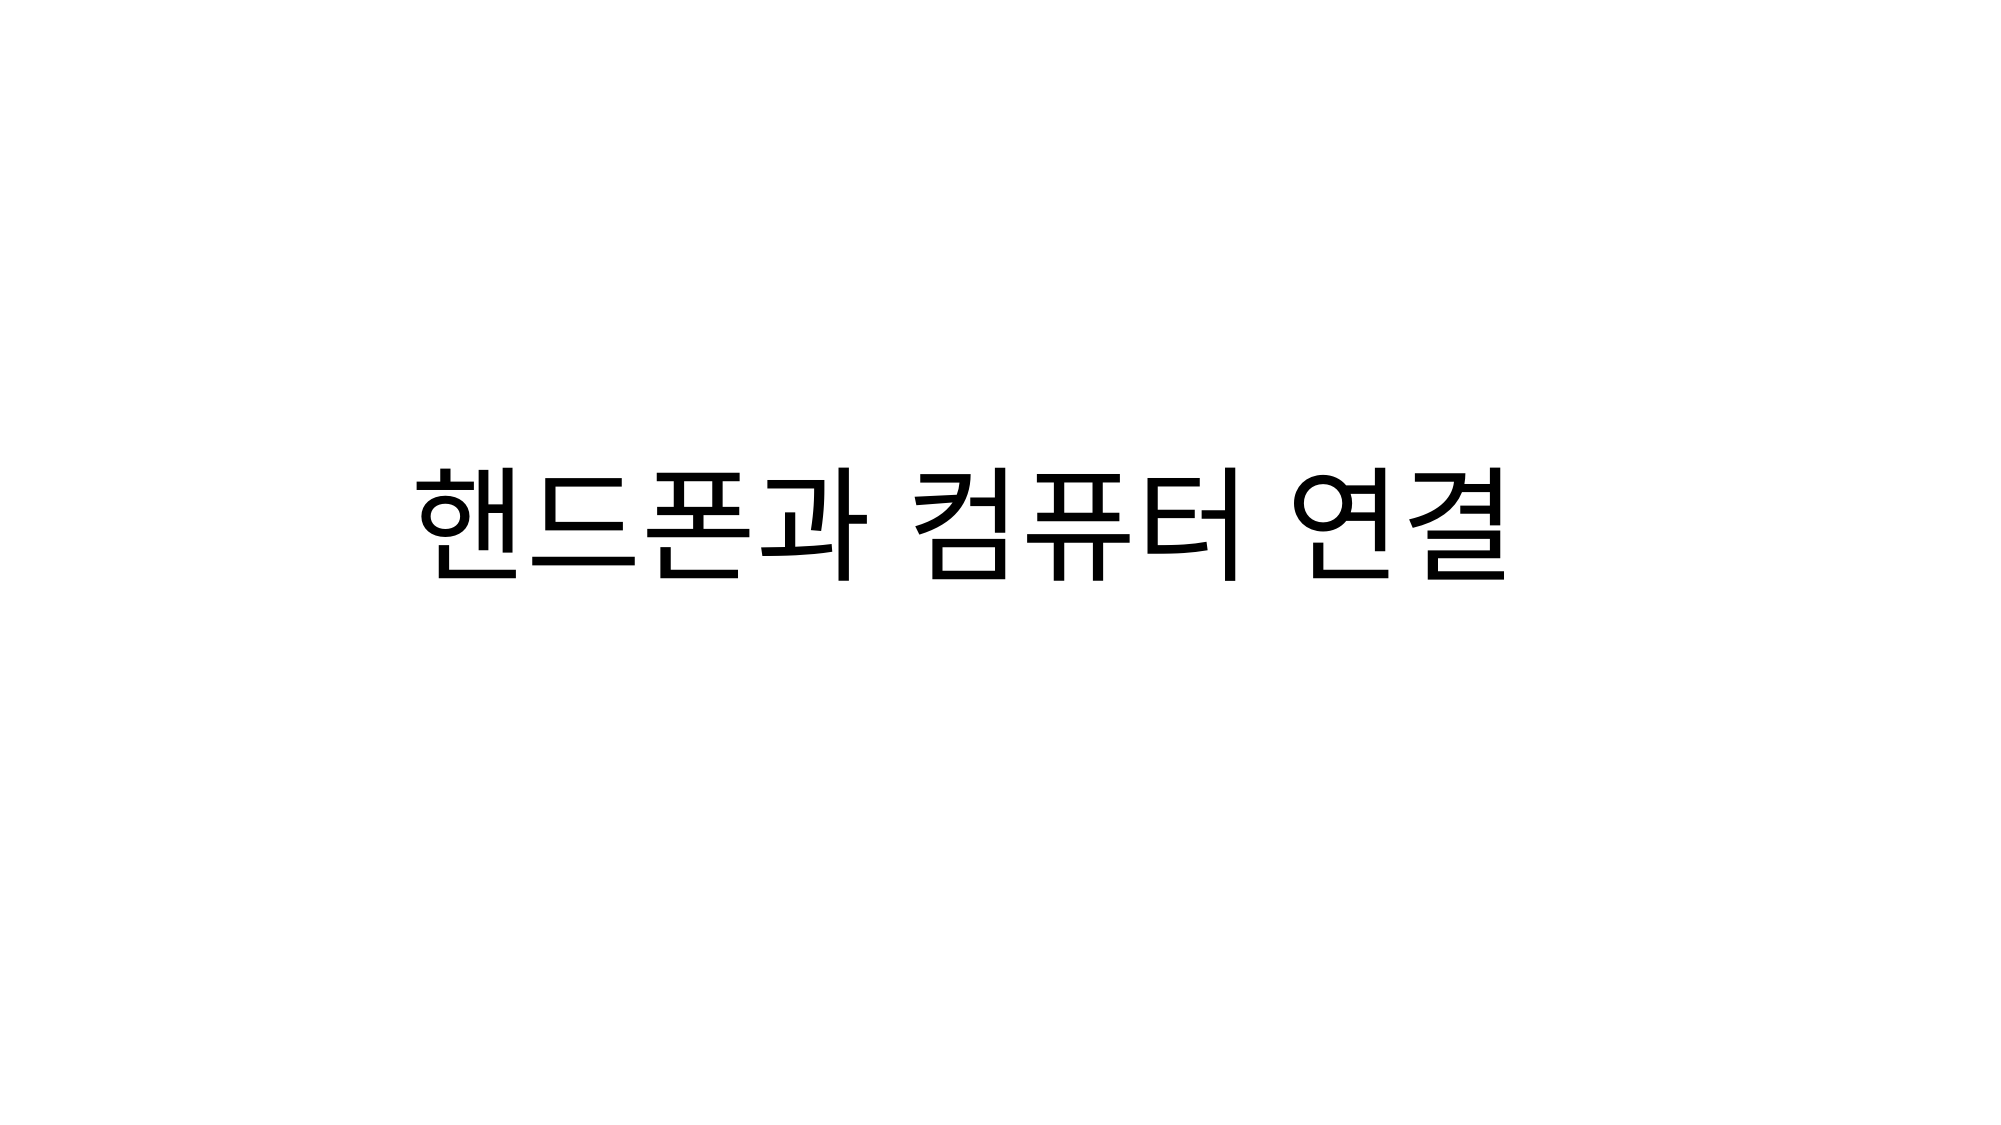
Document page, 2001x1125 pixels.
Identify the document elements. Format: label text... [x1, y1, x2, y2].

title 핸드폰과 컴퓨터 연결 [179, 221, 1748, 607]
